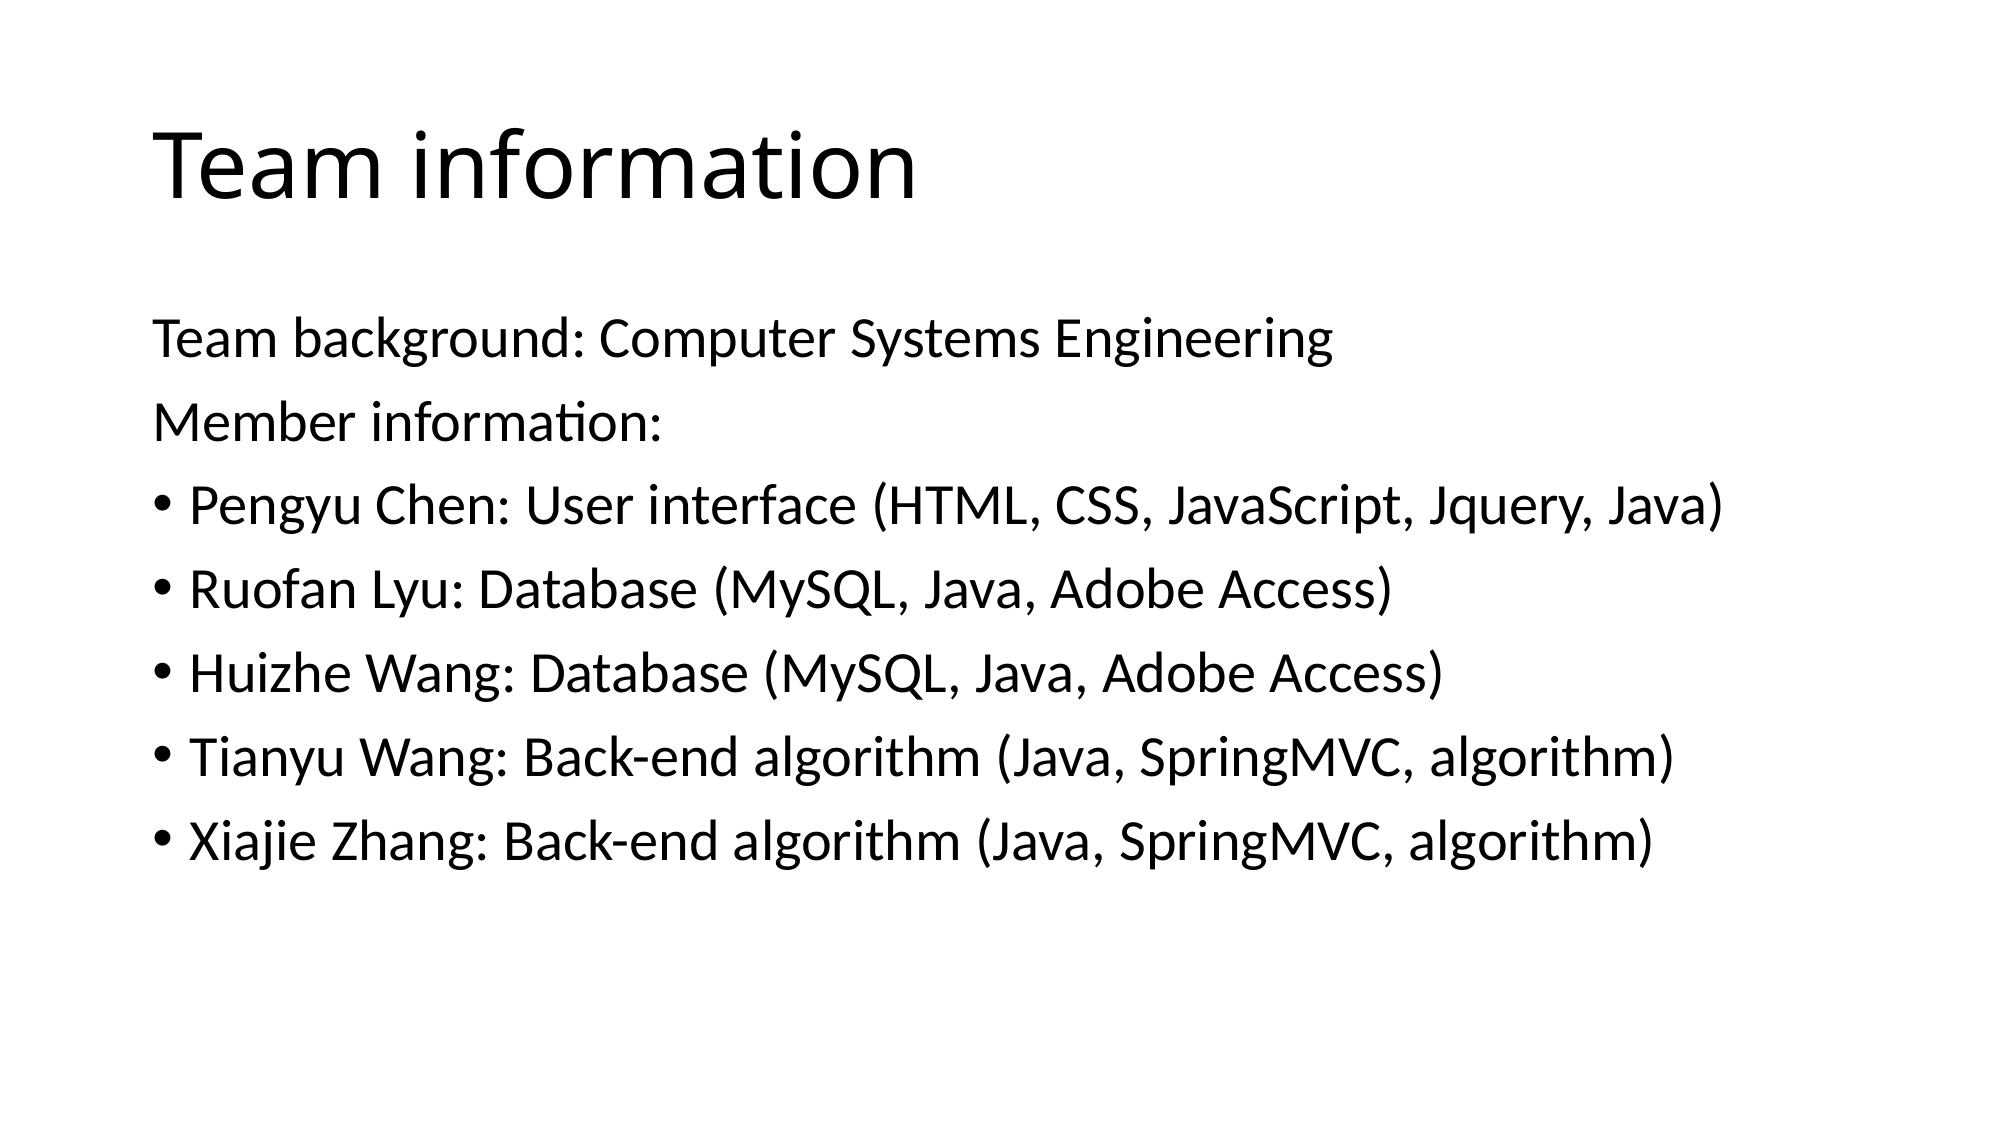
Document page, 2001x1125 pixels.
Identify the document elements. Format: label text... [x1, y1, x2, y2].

list Team background: Computer Systems Engineering Member information: Pengyu Chen: User interface (HTML, CSS, JavaScript, Jquery, Java) Ruofan Lyu: Database (MySQL, Java, Adobe Access) Huizhe Wang: Database (MySQL, Java, Adobe Access) Tianyu Wang: Back-end algorithm (Java, SpringMVC, algorithm) Xiajie Zhang: Back-end algorithm (Java, SpringMVC, algorithm) [137, 299, 1863, 1014]
title Team information [137, 59, 1863, 278]
